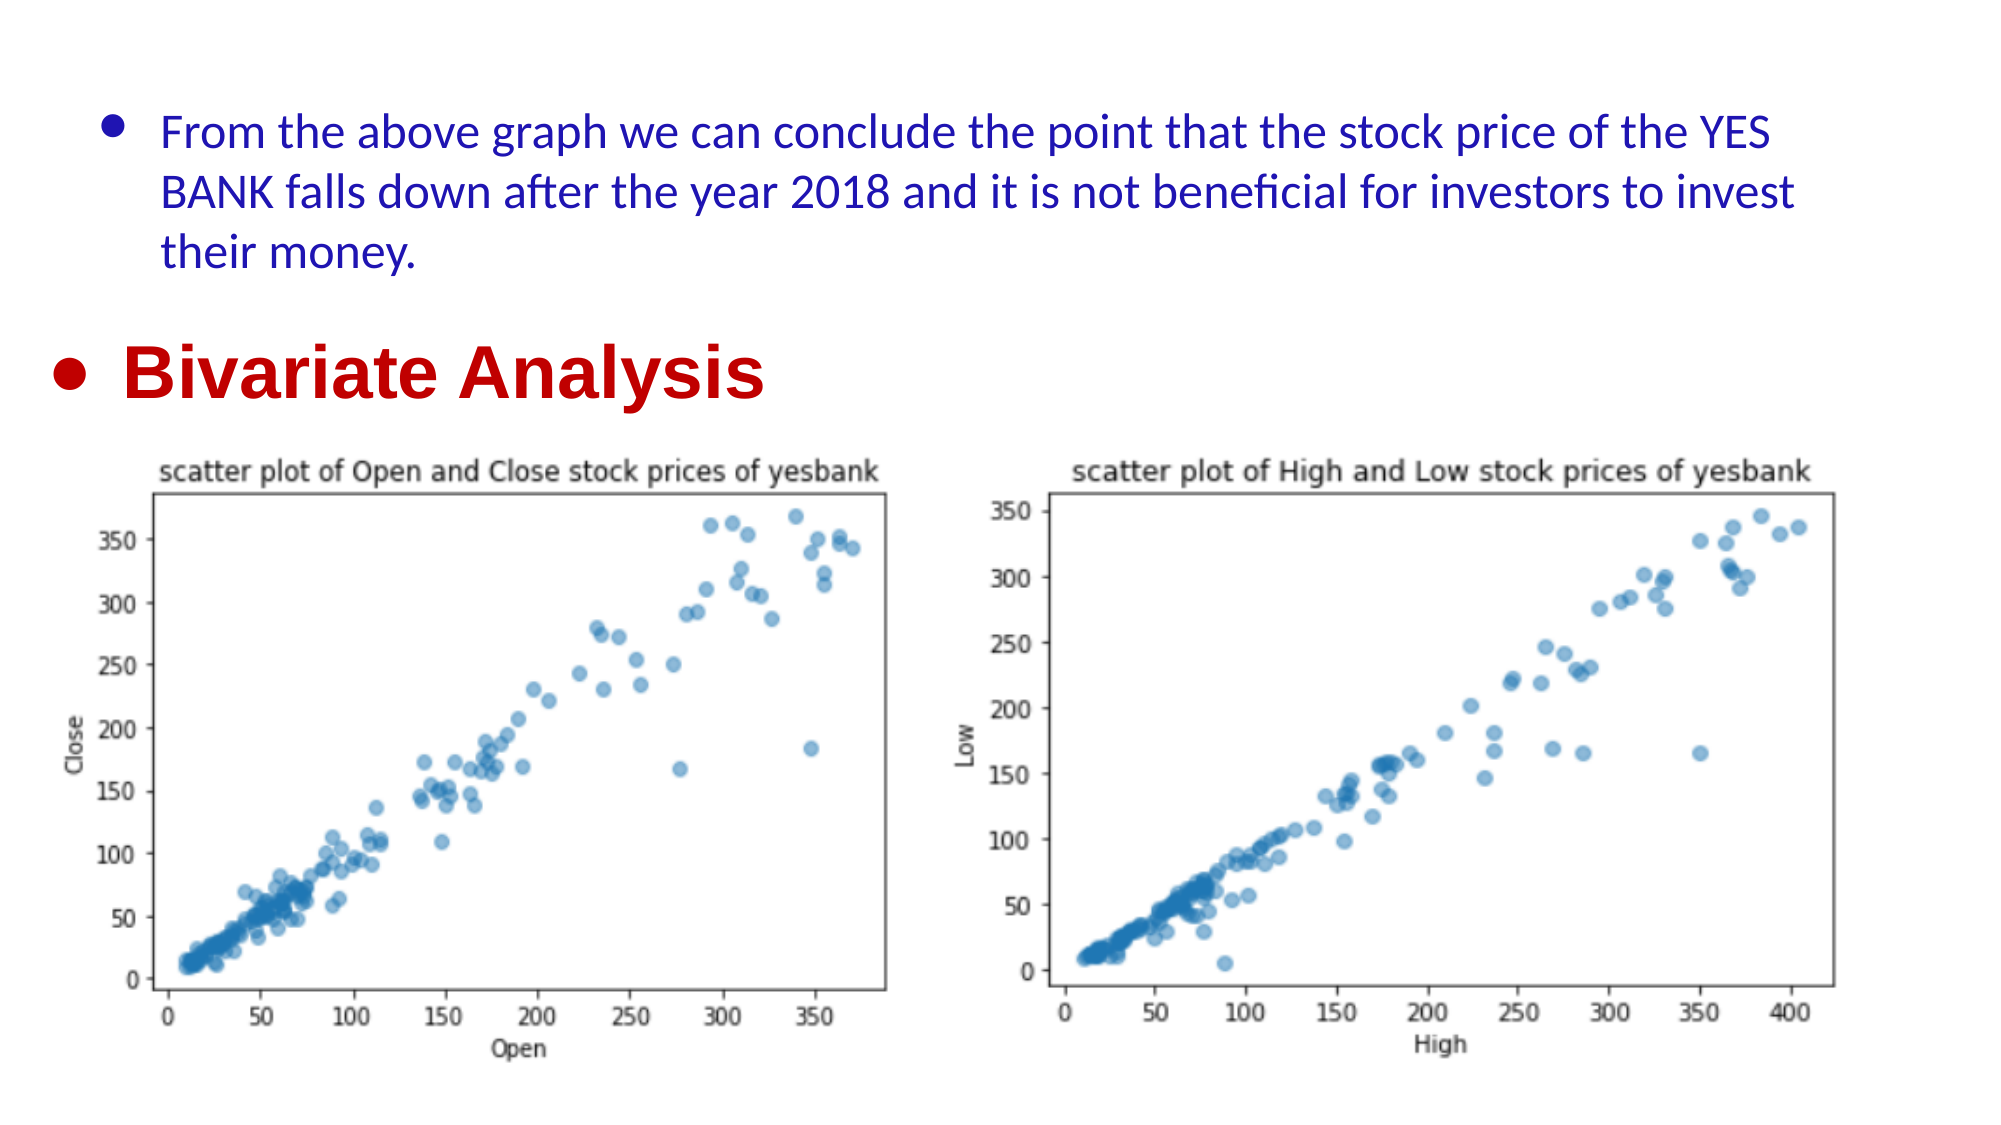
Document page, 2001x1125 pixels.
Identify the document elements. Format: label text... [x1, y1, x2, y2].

text_box From the above graph we can conclude the point that the stock price of the YES BANK falls down after the year 2018 and it is not beneficial for investors to invest their money. [70, 83, 1886, 294]
text_box Bivariate Analysis [32, 316, 1034, 422]
picture [50, 442, 1958, 1083]
